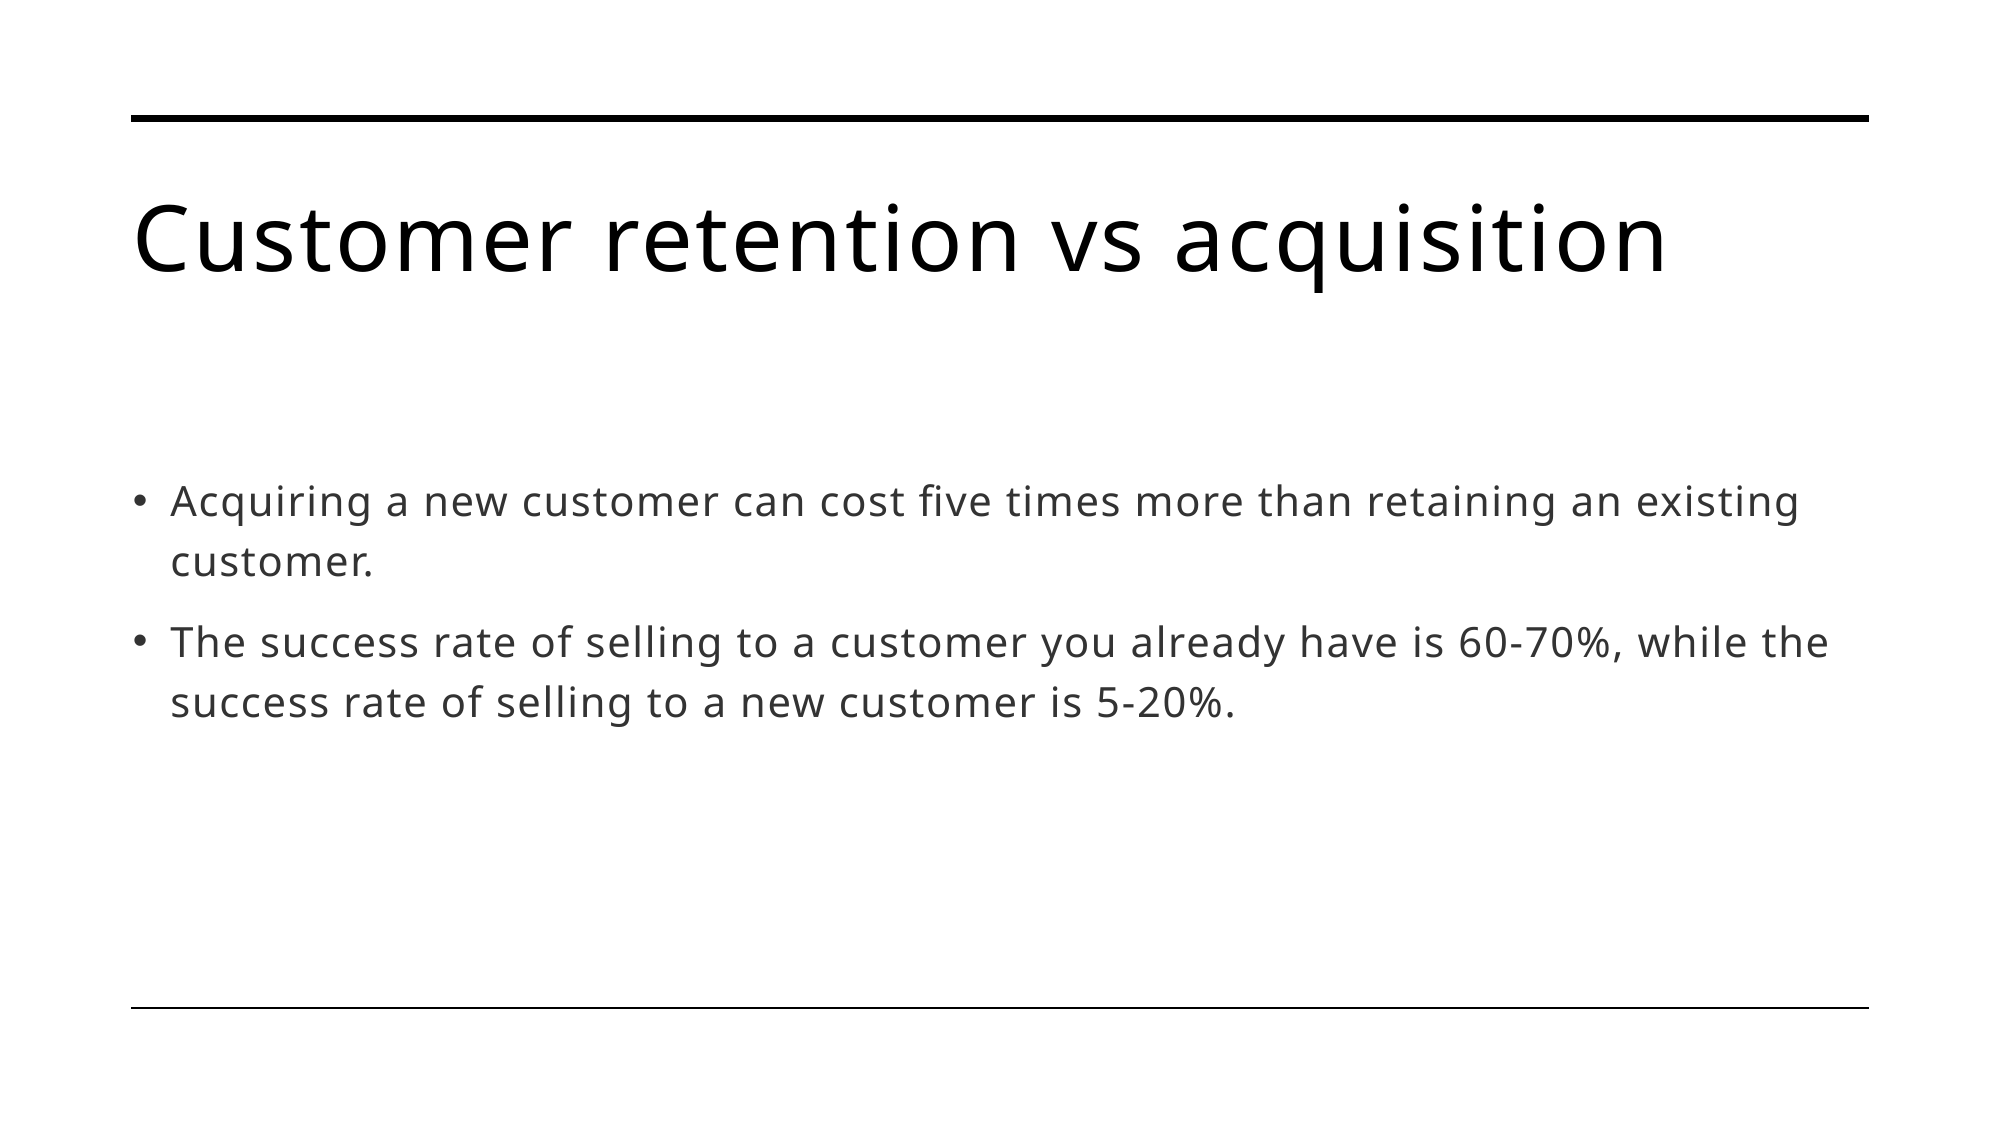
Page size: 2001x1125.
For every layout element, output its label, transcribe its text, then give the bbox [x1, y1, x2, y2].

list Acquiring a new customer can cost five times more than retaining an existing customer. The success rate of selling to a customer you already have is 60-70%, while the success rate of selling to a new customer is 5-20%. [114, 446, 1869, 810]
title Customer retention vs acquisition [114, 151, 1869, 377]
